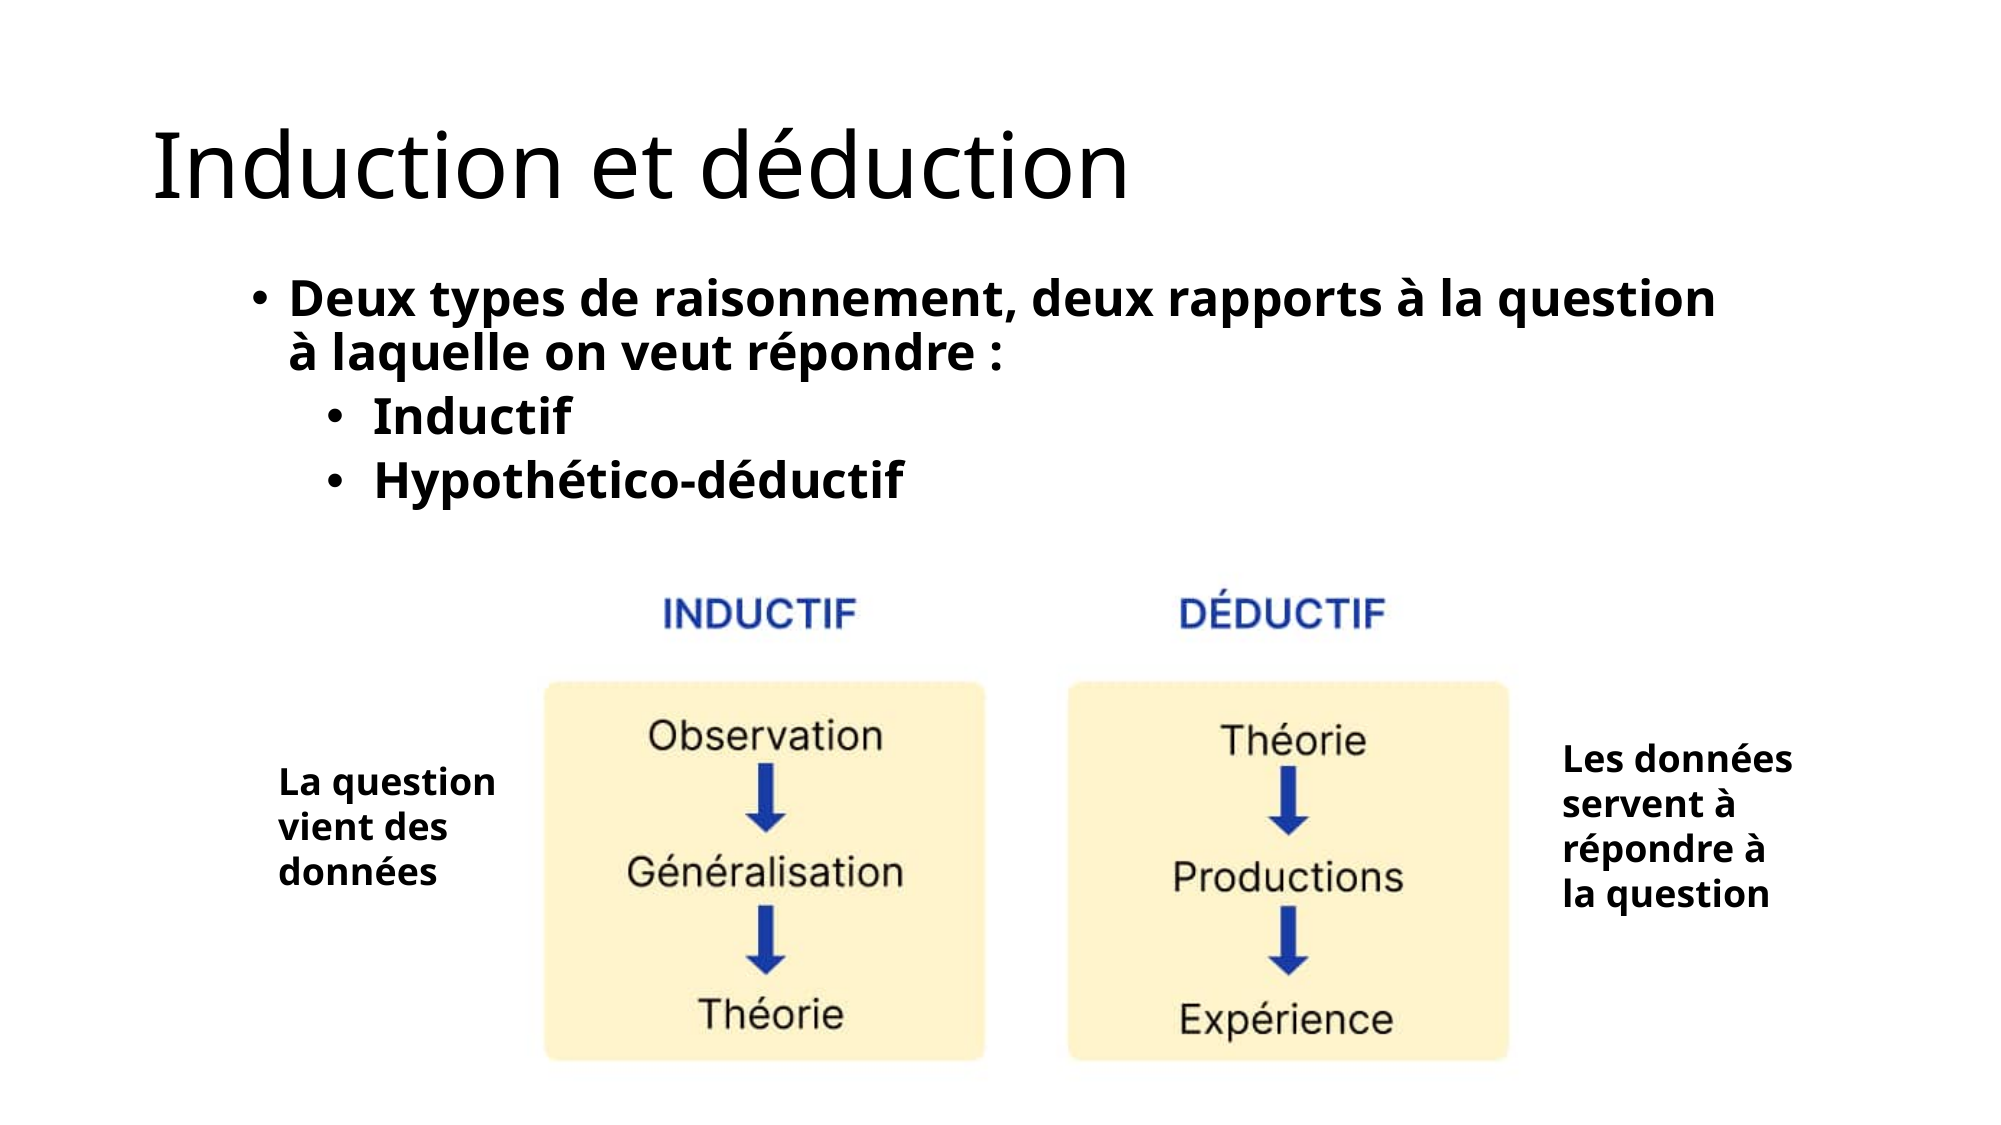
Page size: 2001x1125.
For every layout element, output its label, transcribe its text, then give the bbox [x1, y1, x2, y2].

title Induction et déduction [137, 59, 1863, 278]
text_box Deux types de raisonnement, deux rapports à la question à laquelle on veut répondre : Inductif Hypothético-déductif [236, 265, 1764, 509]
picture [480, 526, 1572, 1125]
text_box La question vient des données [263, 750, 480, 901]
text_box Les données servent à répondre à la question [1572, 727, 1816, 923]
